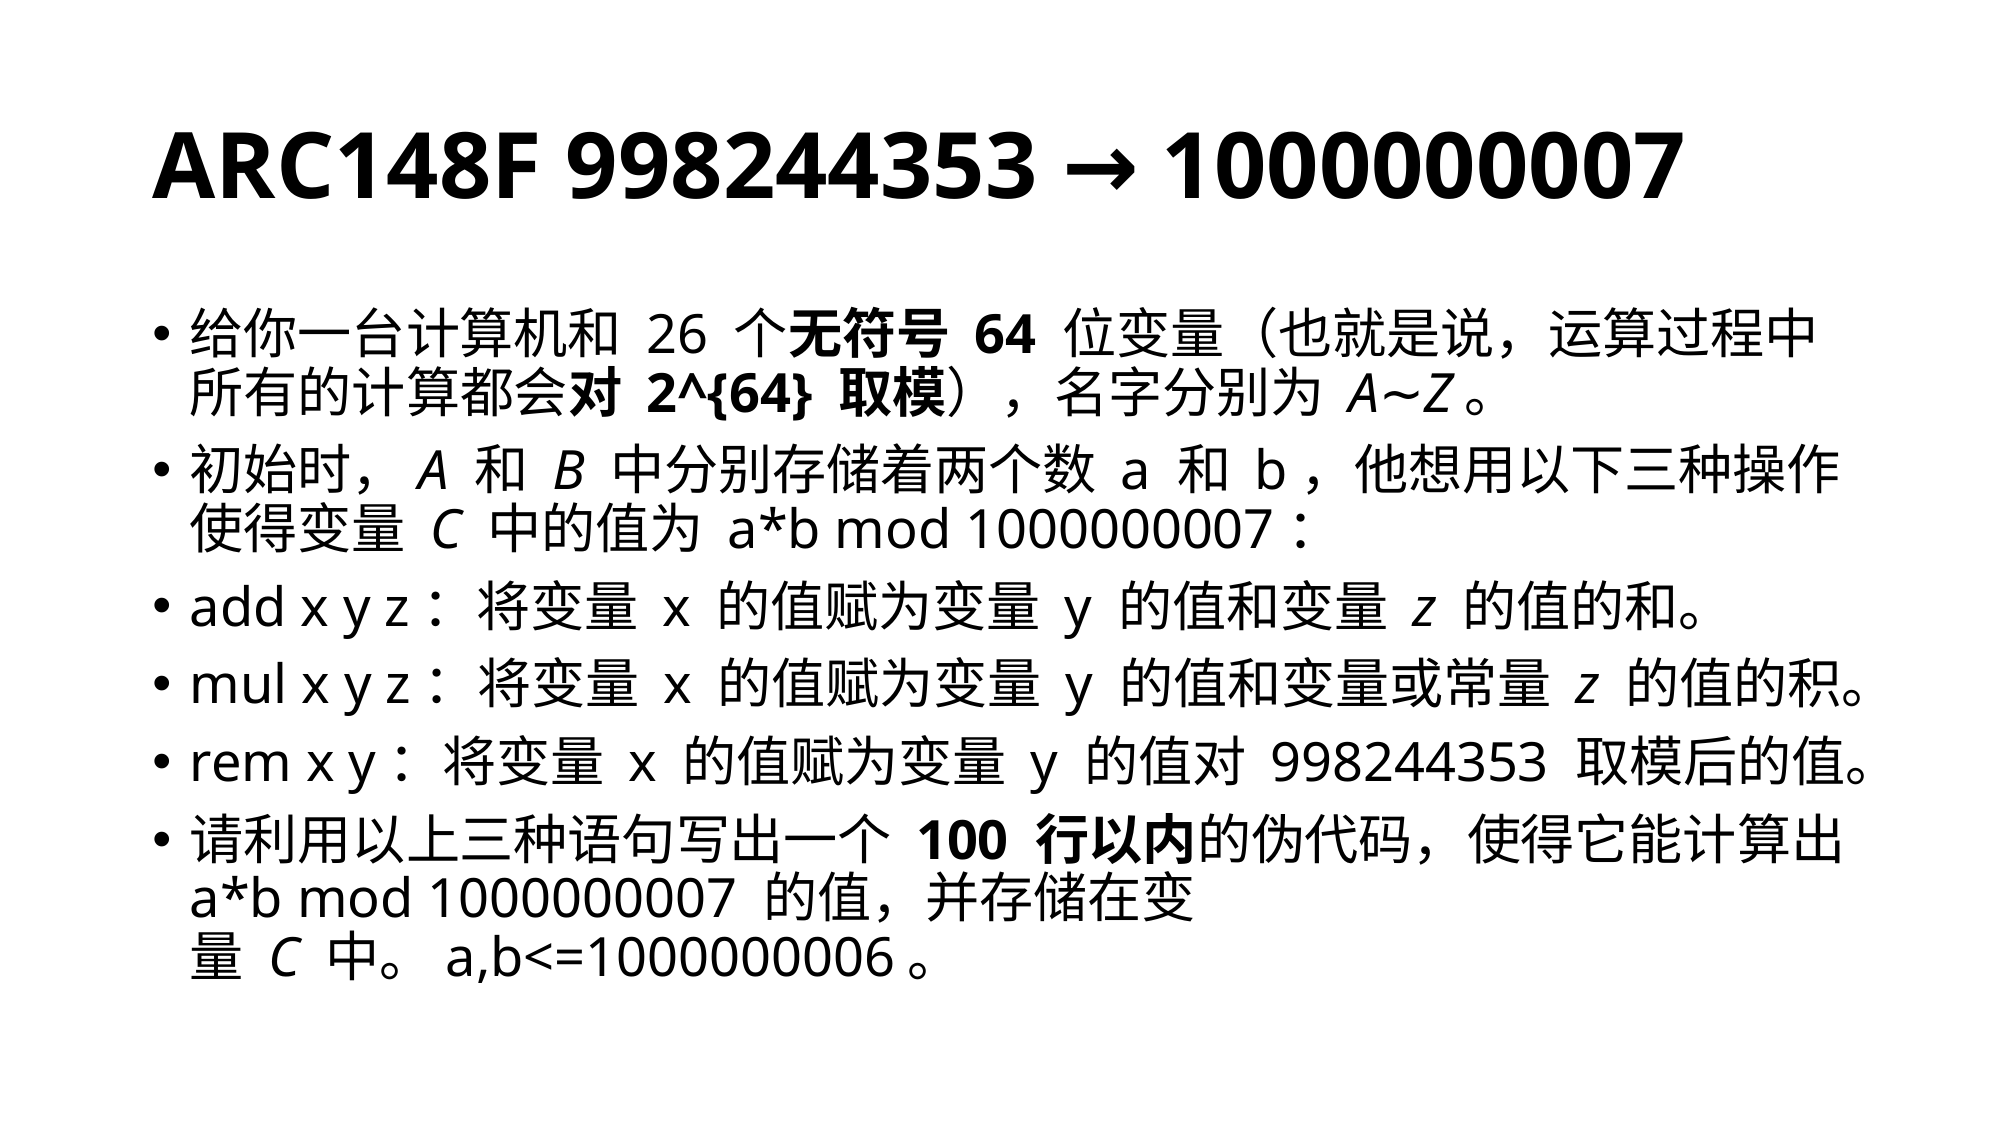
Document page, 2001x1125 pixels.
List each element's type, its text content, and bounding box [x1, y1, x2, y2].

title ARC148F 998244353 → 1000000007 [137, 59, 1863, 278]
list 给你一台计算机和 26 个无符号 64 位变量（也就是说，运算过程中所有的计算都会对 2^{64} 取模），名字分别为 A∼Z。 初始时，A 和 B 中分别存储着两个数 a 和 b，他想用以下三种操作使得变量 C 中的值为 a*b mod 1000000007： add x y z​：将变量 x 的值赋为变量 y 的值和变量 z 的值的和。 mul x y z​：将变量 x 的值赋为变量 y 的值和变量或常量 z 的值的积。 rem x y​：将变量 x 的值赋为变量 y 的值对 998244353 取模后的值。 请利用以上三种语句写出一个 100 行以内的伪代码，使得它能计算出 a*b mod 1000000007 的值，并存储在变量 C 中。a,b<=1000000006。 [137, 299, 1863, 1014]
